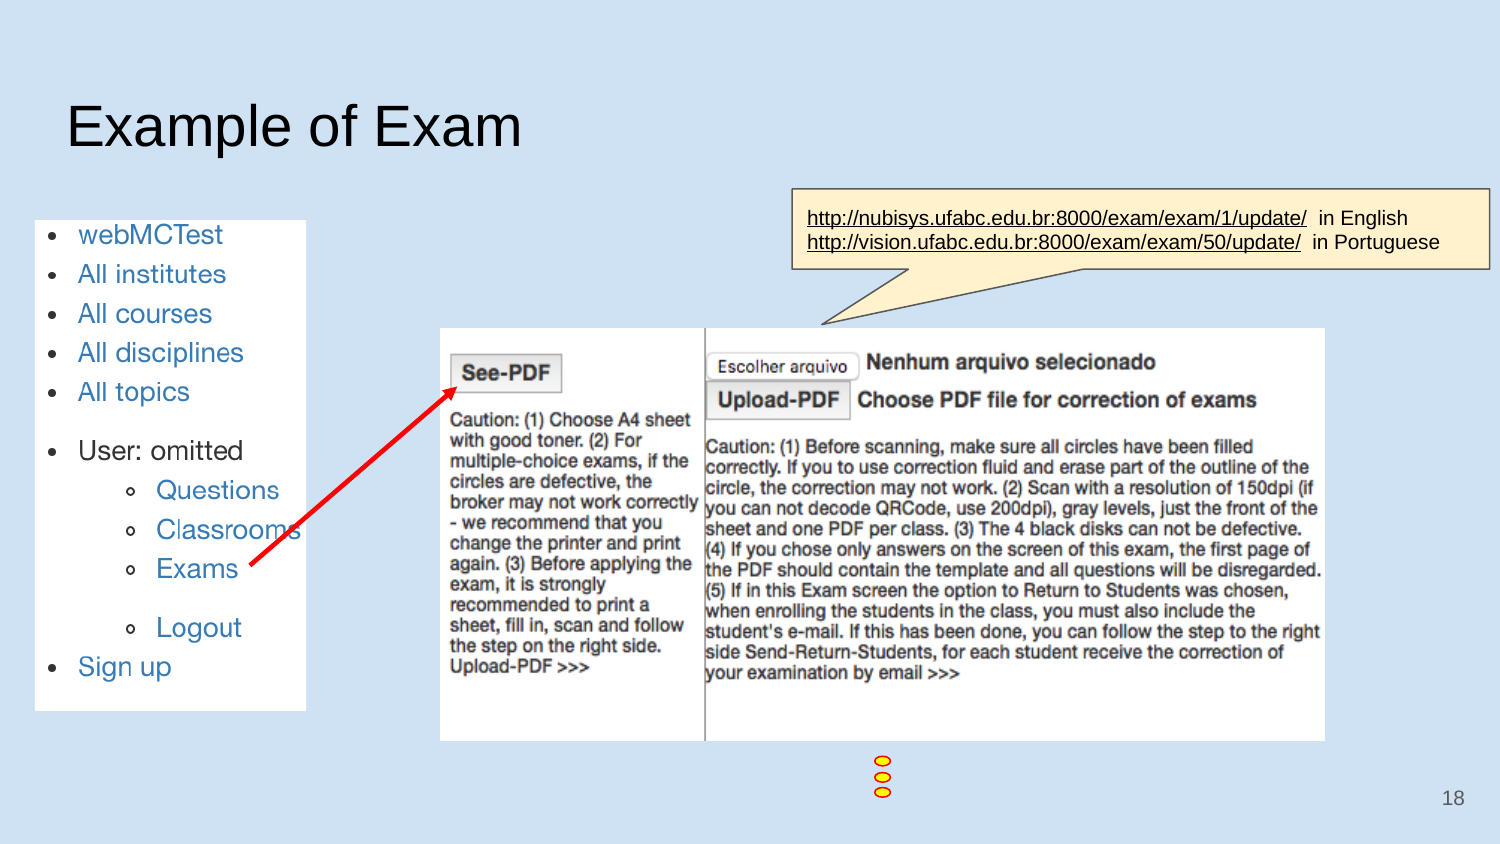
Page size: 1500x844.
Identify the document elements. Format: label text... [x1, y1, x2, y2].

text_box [874, 755, 891, 798]
title Example of Exam [51, 72, 1449, 167]
picture [439, 328, 1326, 741]
text_box http://nubisys.ufabc.edu.br:8000/exam/exam/1/update/ in English http://vision.ufabc.edu.br:8000/exam/exam/50/update/ in Portuguese [792, 188, 1490, 325]
picture [34, 220, 307, 711]
slide_number 18 [1389, 764, 1480, 830]
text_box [249, 386, 458, 566]
